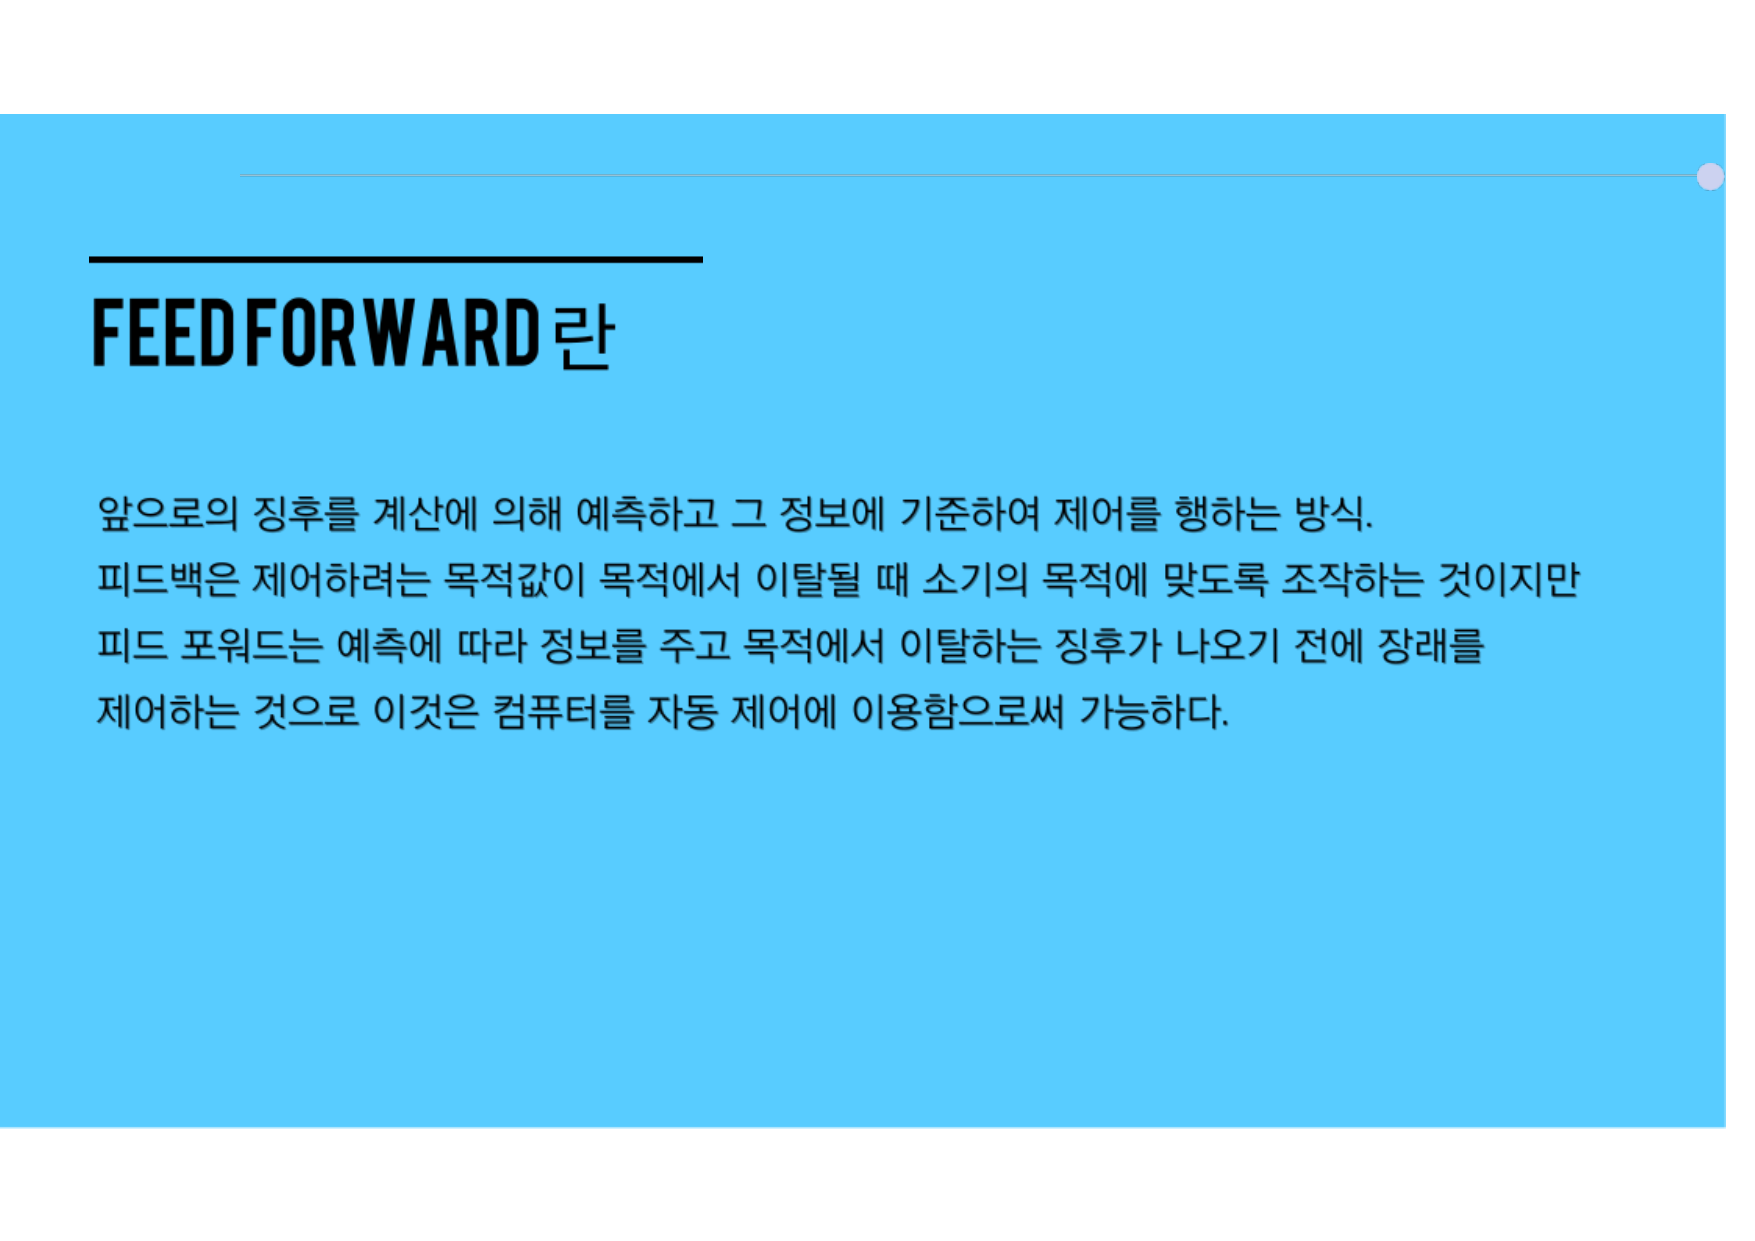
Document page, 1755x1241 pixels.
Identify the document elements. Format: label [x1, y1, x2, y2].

text_box [88, 246, 703, 273]
text_box [0, 114, 1727, 1129]
text_box [239, 163, 1727, 193]
picture [80, 263, 653, 416]
picture [89, 478, 1601, 749]
